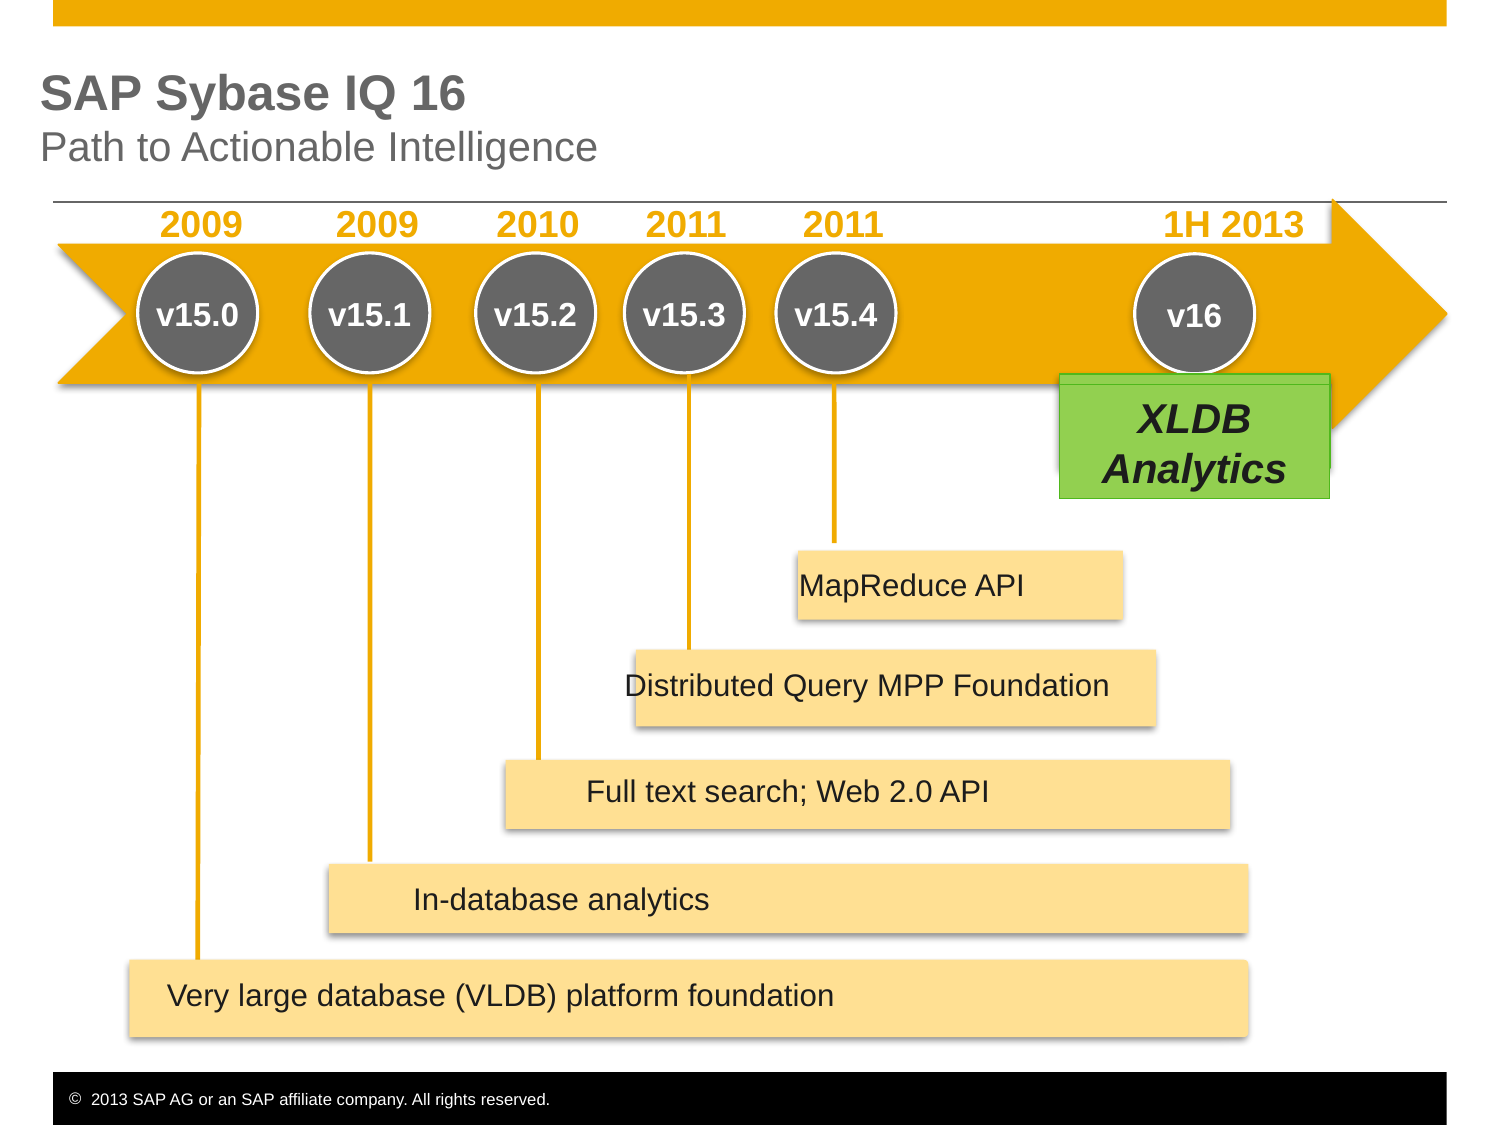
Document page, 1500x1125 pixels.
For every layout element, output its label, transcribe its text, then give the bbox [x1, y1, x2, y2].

text_box v15.2 [475, 253, 596, 373]
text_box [1059, 373, 1331, 501]
text_box v15.0 [137, 253, 258, 373]
text_box [57, 243, 197, 384]
title SAP Sybase IQ 16 Path to Actionable Intelligence [39, 53, 1460, 178]
text_box 2009 [320, 192, 445, 253]
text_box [607, 649, 1157, 727]
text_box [128, 959, 1249, 1038]
text_box 2011 [630, 192, 753, 253]
text_box 1H 2013 [1148, 192, 1320, 253]
text_box v15.1 [309, 253, 430, 373]
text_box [505, 759, 1231, 830]
text_box [198, 243, 682, 384]
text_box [782, 550, 1124, 620]
text_box 2011 [787, 192, 910, 253]
text_box [695, 243, 1181, 384]
text_box [1207, 198, 1448, 426]
text_box v15.4 [775, 253, 896, 373]
text_box v16 [1134, 253, 1255, 371]
text_box 2010 [481, 192, 606, 253]
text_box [328, 863, 1249, 934]
text_box 2009 [144, 192, 269, 253]
text_box v15.3 [624, 253, 745, 373]
